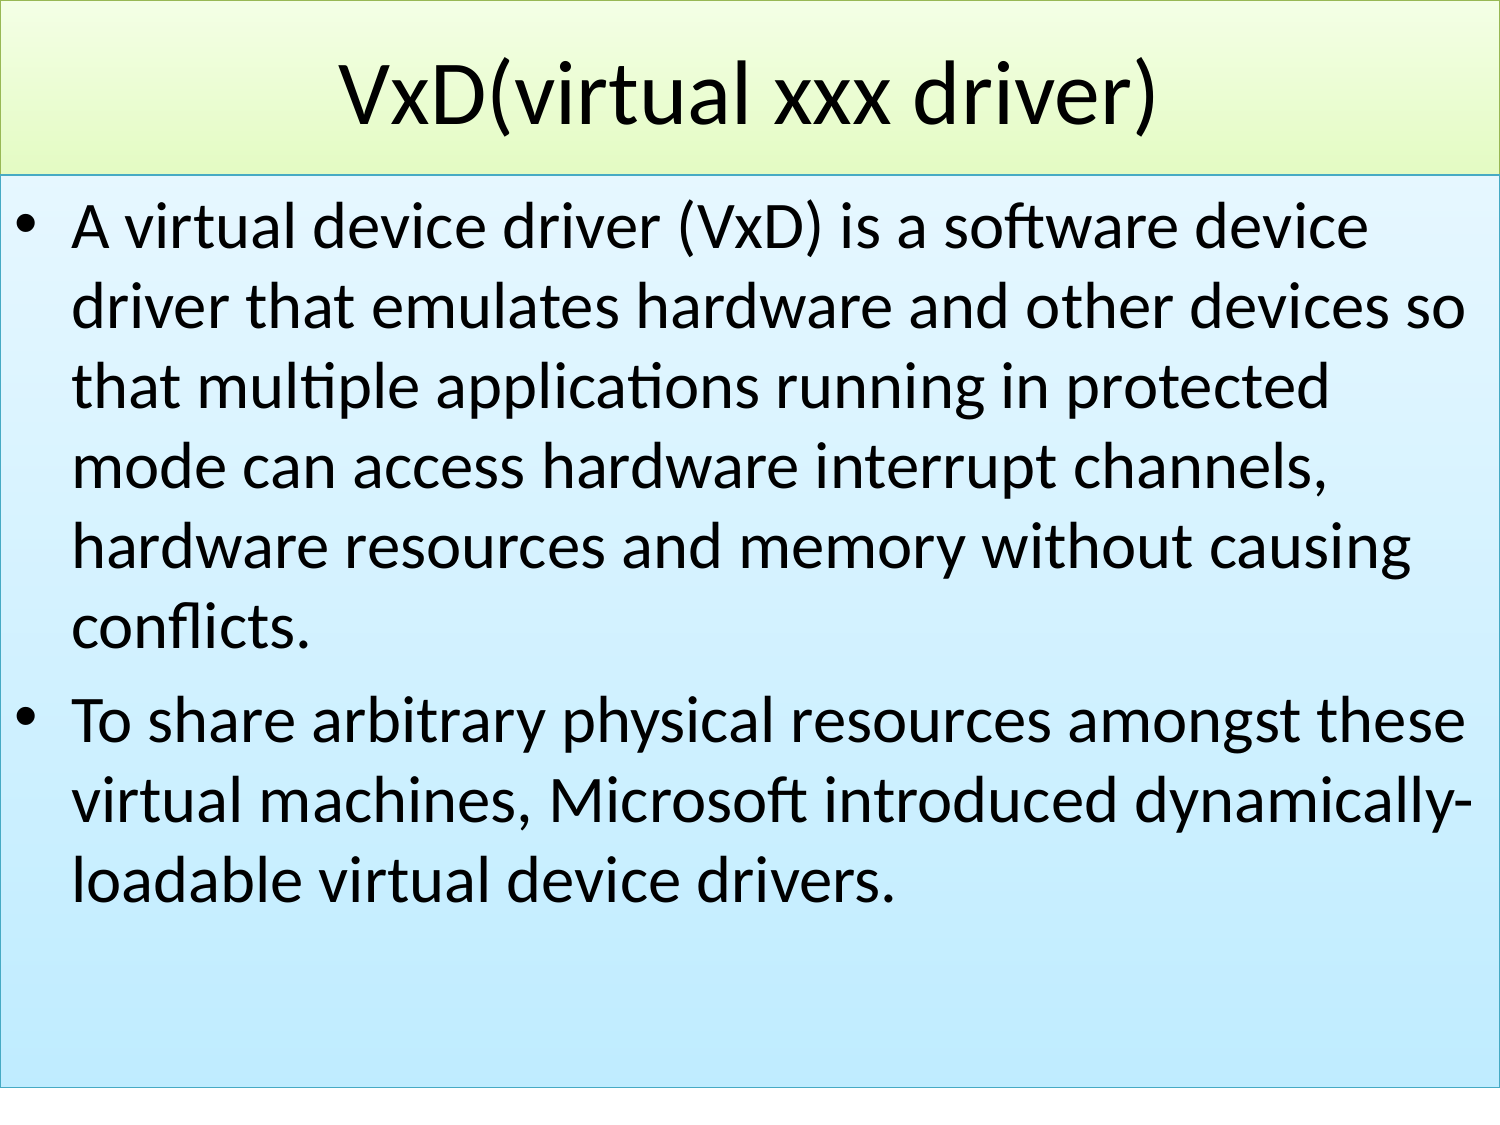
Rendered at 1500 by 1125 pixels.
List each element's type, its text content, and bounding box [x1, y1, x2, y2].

text_box VxD(virtual xxx driver) [0, 0, 1500, 174]
text_box A virtual device driver (VxD) is a software device driver that emulates hardware and other devices so that multiple applications running in protected mode can access hardware interrupt channels, hardware resources and memory without causing conflicts. To share arbitrary physical resources amongst these virtual machines, Microsoft introduced dynamically-loadable virtual device drivers. [0, 174, 1500, 1088]
